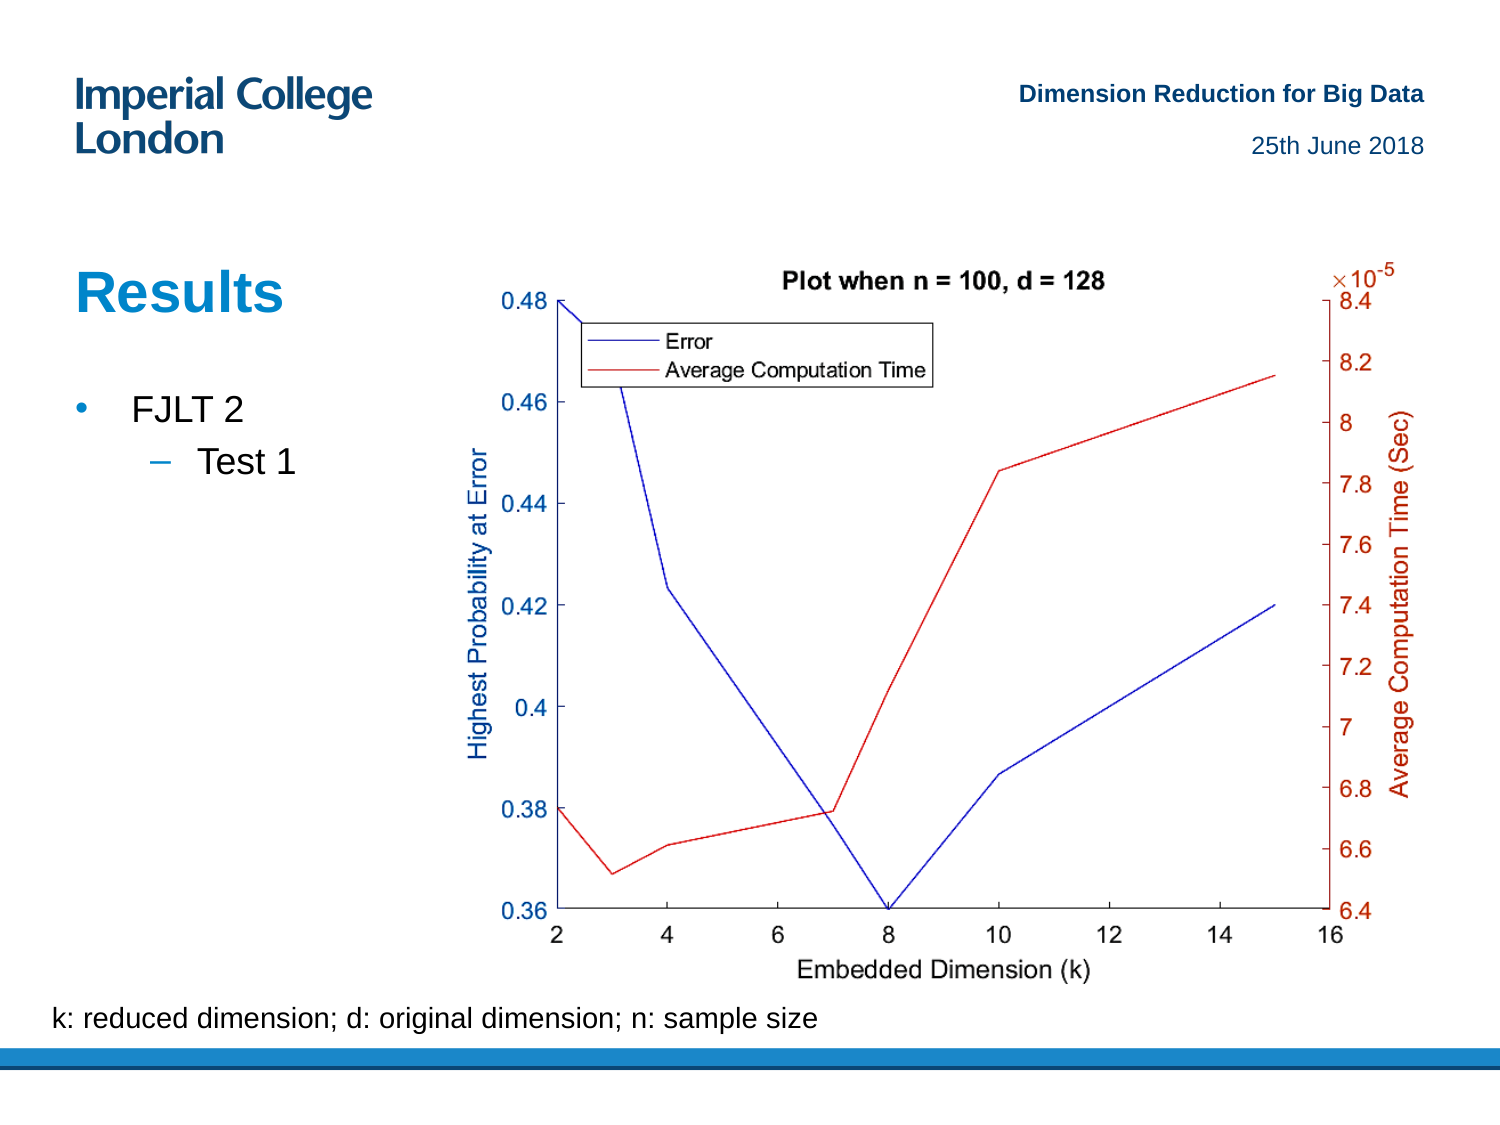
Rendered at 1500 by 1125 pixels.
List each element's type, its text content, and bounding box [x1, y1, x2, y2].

text_box k: reduced dimension; d: original dimension; n: sample size [37, 992, 835, 1042]
picture [0, 0, 1500, 1125]
list 25th June 2018 [1163, 129, 1425, 172]
title Results [75, 244, 425, 328]
list Dimension Reduction for Big Data [952, 77, 1425, 129]
list FJLT 2 Test 1 [75, 384, 384, 615]
